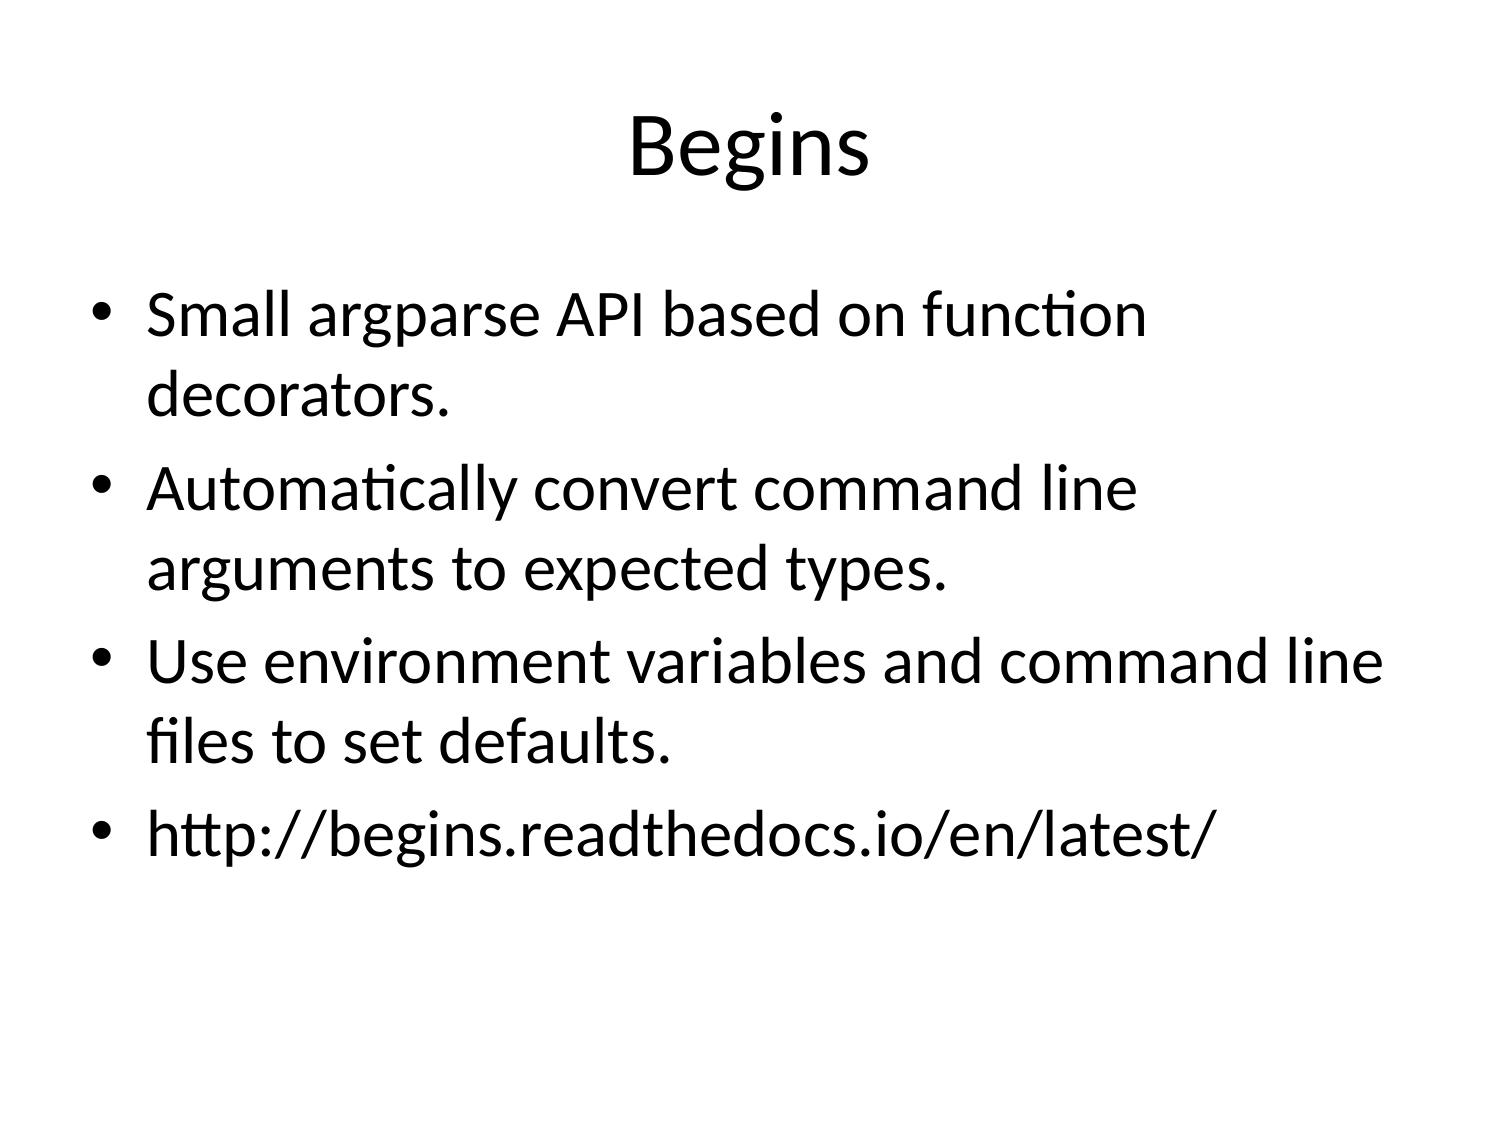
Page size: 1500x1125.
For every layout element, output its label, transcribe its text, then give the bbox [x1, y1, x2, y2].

title Begins [75, 45, 1425, 233]
list Small argparse API based on function decorators. Automatically convert command line arguments to expected types. Use environment variables and command line files to set defaults. http://begins.readthedocs.io/en/latest/ [75, 262, 1425, 1005]
